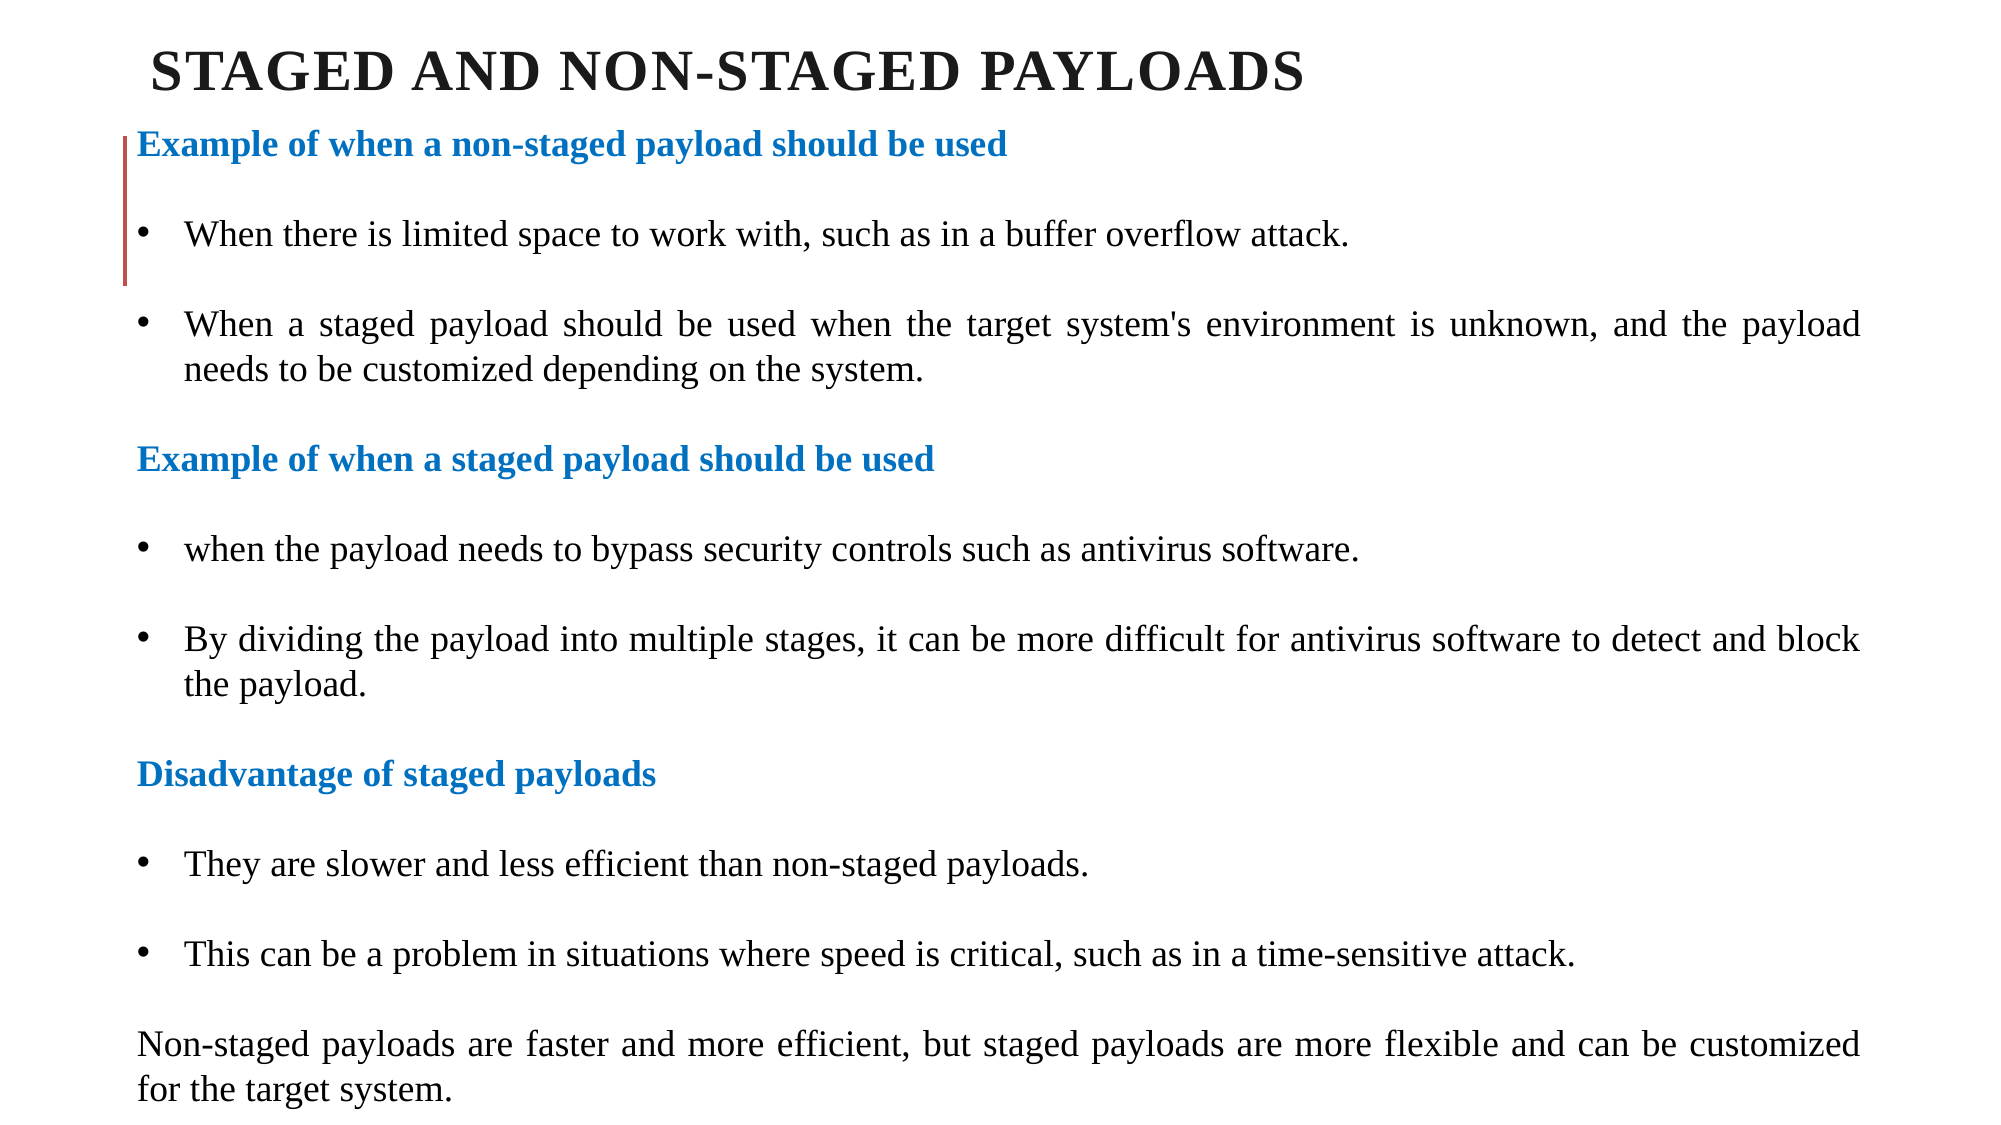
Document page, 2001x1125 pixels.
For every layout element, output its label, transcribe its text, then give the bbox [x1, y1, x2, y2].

title Staged and Non-Staged Payloads [135, 19, 1731, 111]
text_box Example of when a non-staged payload should be used When there is limited space to work with, such as in a buffer overflow attack. When a staged payload should be used when the target system's environment is unknown, and the payload needs to be customized depending on the system. Example of when a staged payload should be used when the payload needs to bypass security controls such as antivirus software. By dividing the payload into multiple stages, it can be more difficult for antivirus software to detect and block the payload. Disadvantage of staged payloads They are slower and less efficient than non-staged payloads. This can be a problem in situations where speed is critical, such as in a time-sensitive attack. Non-staged payloads are faster and more efficient, but staged payloads are more flexible and can be customized for the target system. [122, 111, 1878, 1117]
